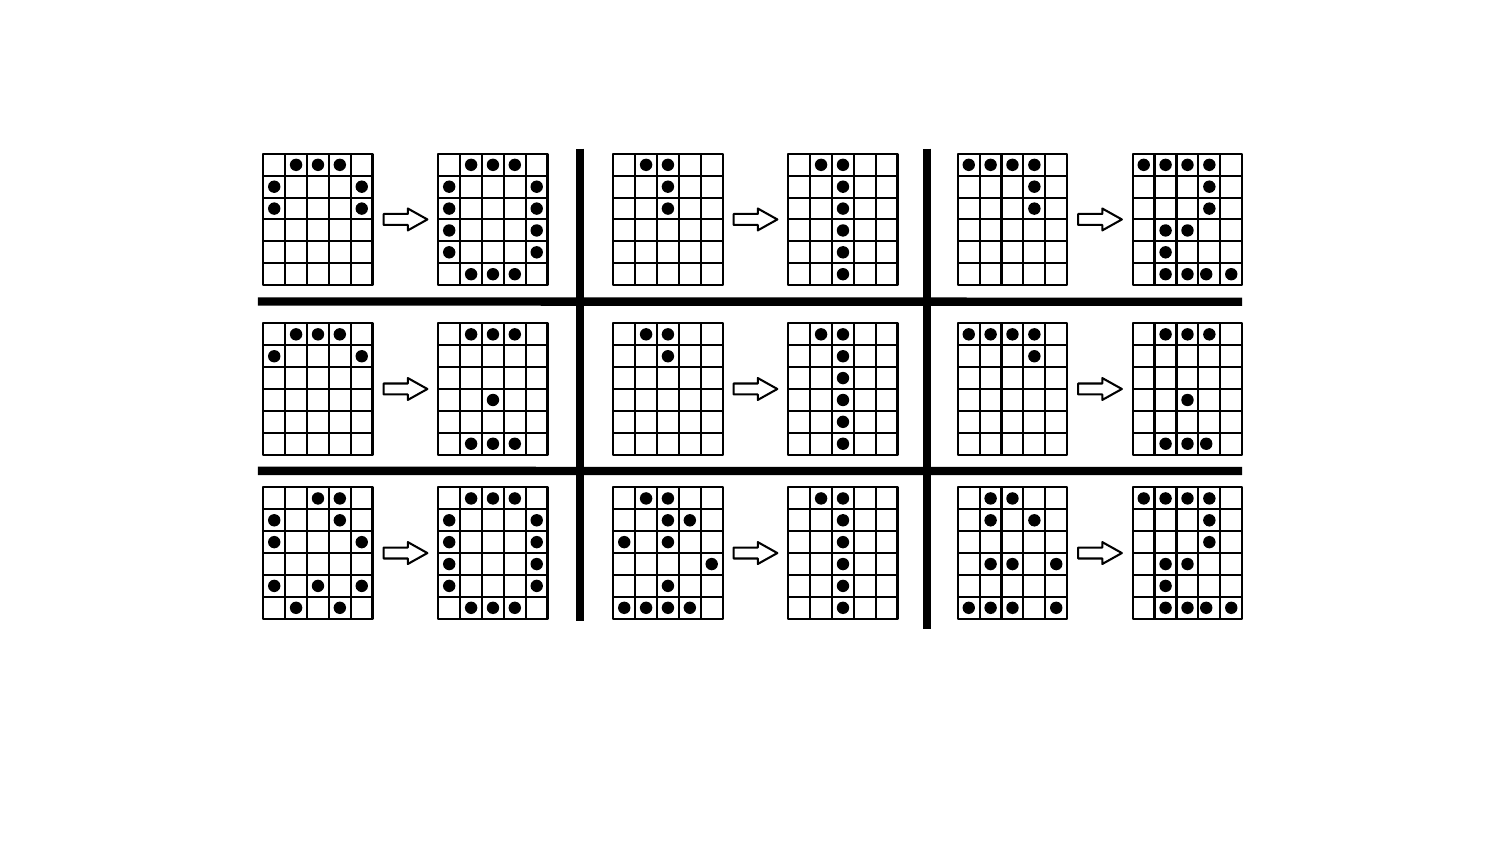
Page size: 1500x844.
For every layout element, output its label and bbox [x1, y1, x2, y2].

text_box [437, 153, 548, 286]
text_box [787, 323, 898, 455]
text_box [787, 487, 898, 619]
text_box [957, 487, 1068, 619]
text_box [1132, 323, 1243, 455]
text_box [731, 206, 780, 233]
text_box [612, 323, 723, 455]
text_box [1076, 540, 1124, 566]
text_box [1076, 376, 1124, 402]
text_box [1132, 153, 1243, 286]
text_box [612, 153, 723, 286]
text_box [262, 487, 373, 619]
text_box [381, 206, 430, 233]
text_box [1132, 487, 1243, 619]
text_box [612, 487, 723, 619]
text_box [731, 540, 780, 566]
text_box [381, 540, 430, 566]
text_box [437, 323, 548, 455]
text_box [1076, 206, 1124, 233]
text_box [787, 153, 898, 286]
text_box [262, 323, 373, 455]
text_box [957, 323, 1068, 455]
text_box [262, 153, 373, 286]
text_box [957, 153, 1068, 286]
text_box [381, 376, 430, 402]
text_box [731, 376, 780, 402]
text_box [437, 487, 548, 619]
